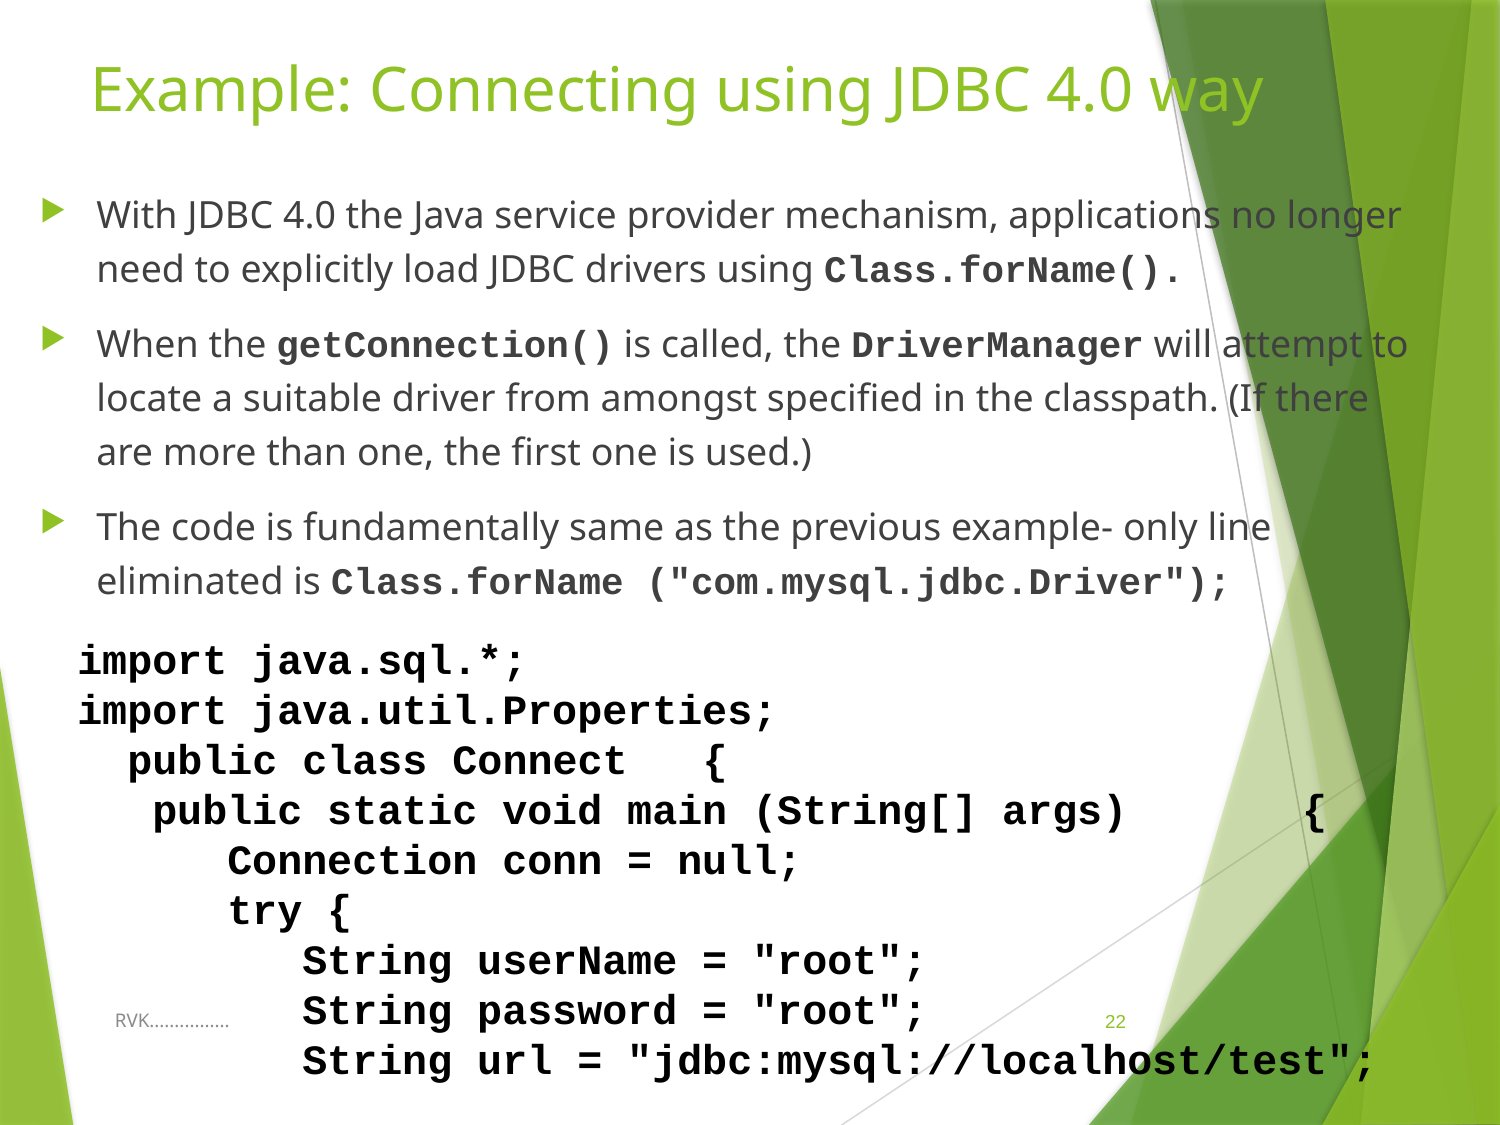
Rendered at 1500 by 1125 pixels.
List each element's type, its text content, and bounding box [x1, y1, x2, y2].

text_box import java.sql.*; import java.util.Properties; public class Connect { public static void main (String[] args) { Connection conn = null; try { String userName = "root"; String password = "root"; String url = "jdbc:mysql://localhost/test"; [62, 625, 1450, 1091]
list With JDBC 4.0 the Java service provider mechanism, applications no longer need to explicitly load JDBC drivers using Class.forName(). When the getConnection() is called, the DriverManager will attempt to locate a suitable driver from amongst specified in the classpath. (If there are more than one, the first one is used.) The code is fundamentally same as the previous example- only line eliminated is Class.forName ("com.mysql.jdbc.Driver"); [24, 174, 1450, 675]
title Example: Connecting using JDBC 4.0 way [75, 42, 1500, 181]
